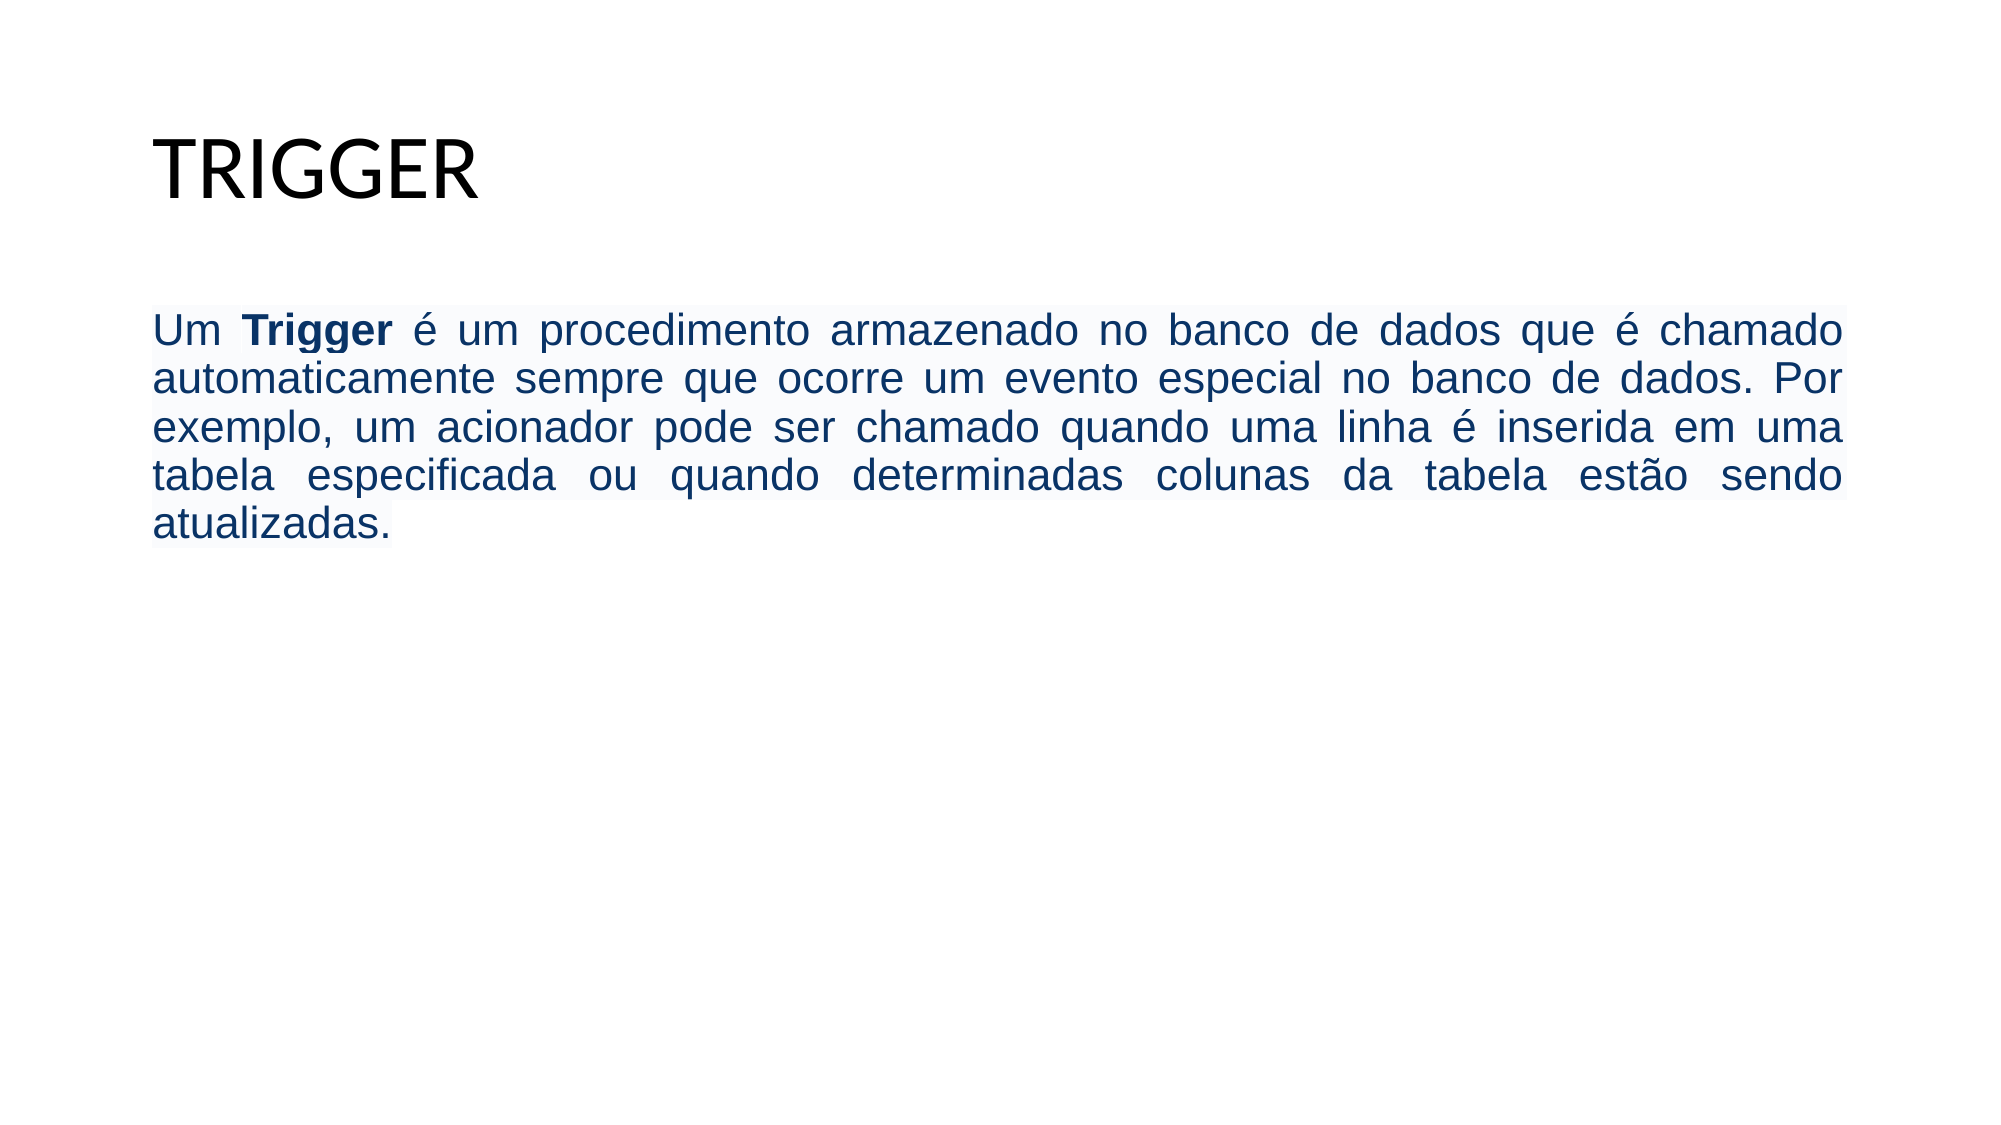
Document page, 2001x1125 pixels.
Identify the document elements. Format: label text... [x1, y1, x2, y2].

title TRIGGER [137, 59, 1863, 278]
list Um Trigger é um procedimento armazenado no banco de dados que é chamado automaticamente sempre que ocorre um evento especial no banco de dados. Por exemplo, um acionador pode ser chamado quando uma linha é inserida em uma tabela especificada ou quando determinadas colunas da tabela estão sendo atualizadas. [137, 299, 1863, 1014]
